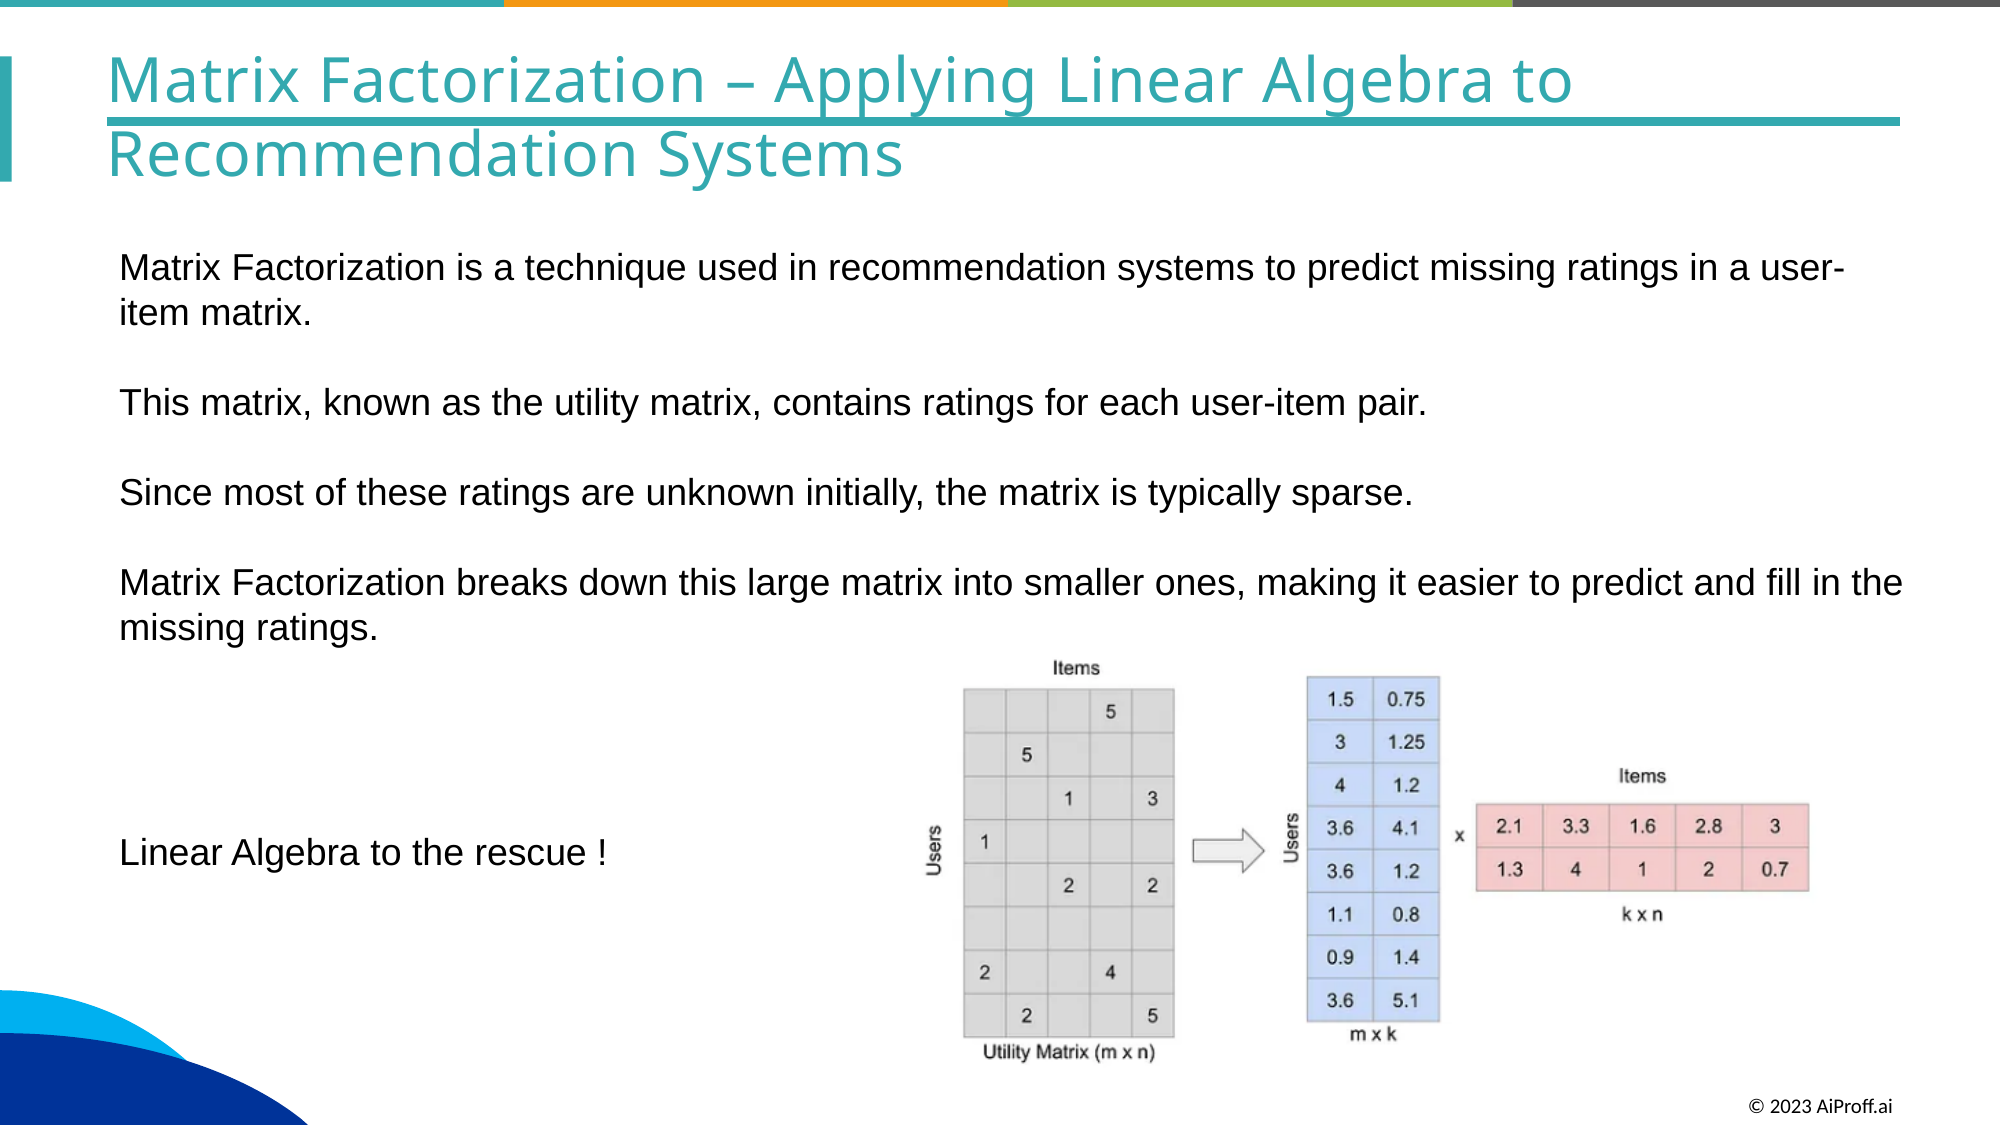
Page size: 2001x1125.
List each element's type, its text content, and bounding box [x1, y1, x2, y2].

text_box Matrix Factorization – Applying Linear Algebra to Recommendation Systems [99, 35, 1888, 118]
text_box Matrix Factorization is a technique used in recommendation systems to predict missing ratings in a user-item matrix. This matrix, known as the utility matrix, contains ratings for each user-item pair. Since most of these ratings are unknown initially, the matrix is typically sparse. Matrix Factorization breaks down this large matrix into smaller ones, making it easier to predict and fill in the missing ratings. Linear Algebra to the rescue ! [111, 194, 1913, 1011]
text_box © 2023 AiProff.ai [1612, 1089, 1901, 1121]
text_box [504, 0, 1008, 7]
text_box [0, 56, 12, 182]
text_box [0, 0, 504, 7]
text_box [1008, 0, 1512, 7]
text_box [99, 181, 1901, 999]
text_box [1512, 0, 2000, 7]
text_box [103, 1083, 528, 1121]
picture [899, 628, 1855, 1072]
